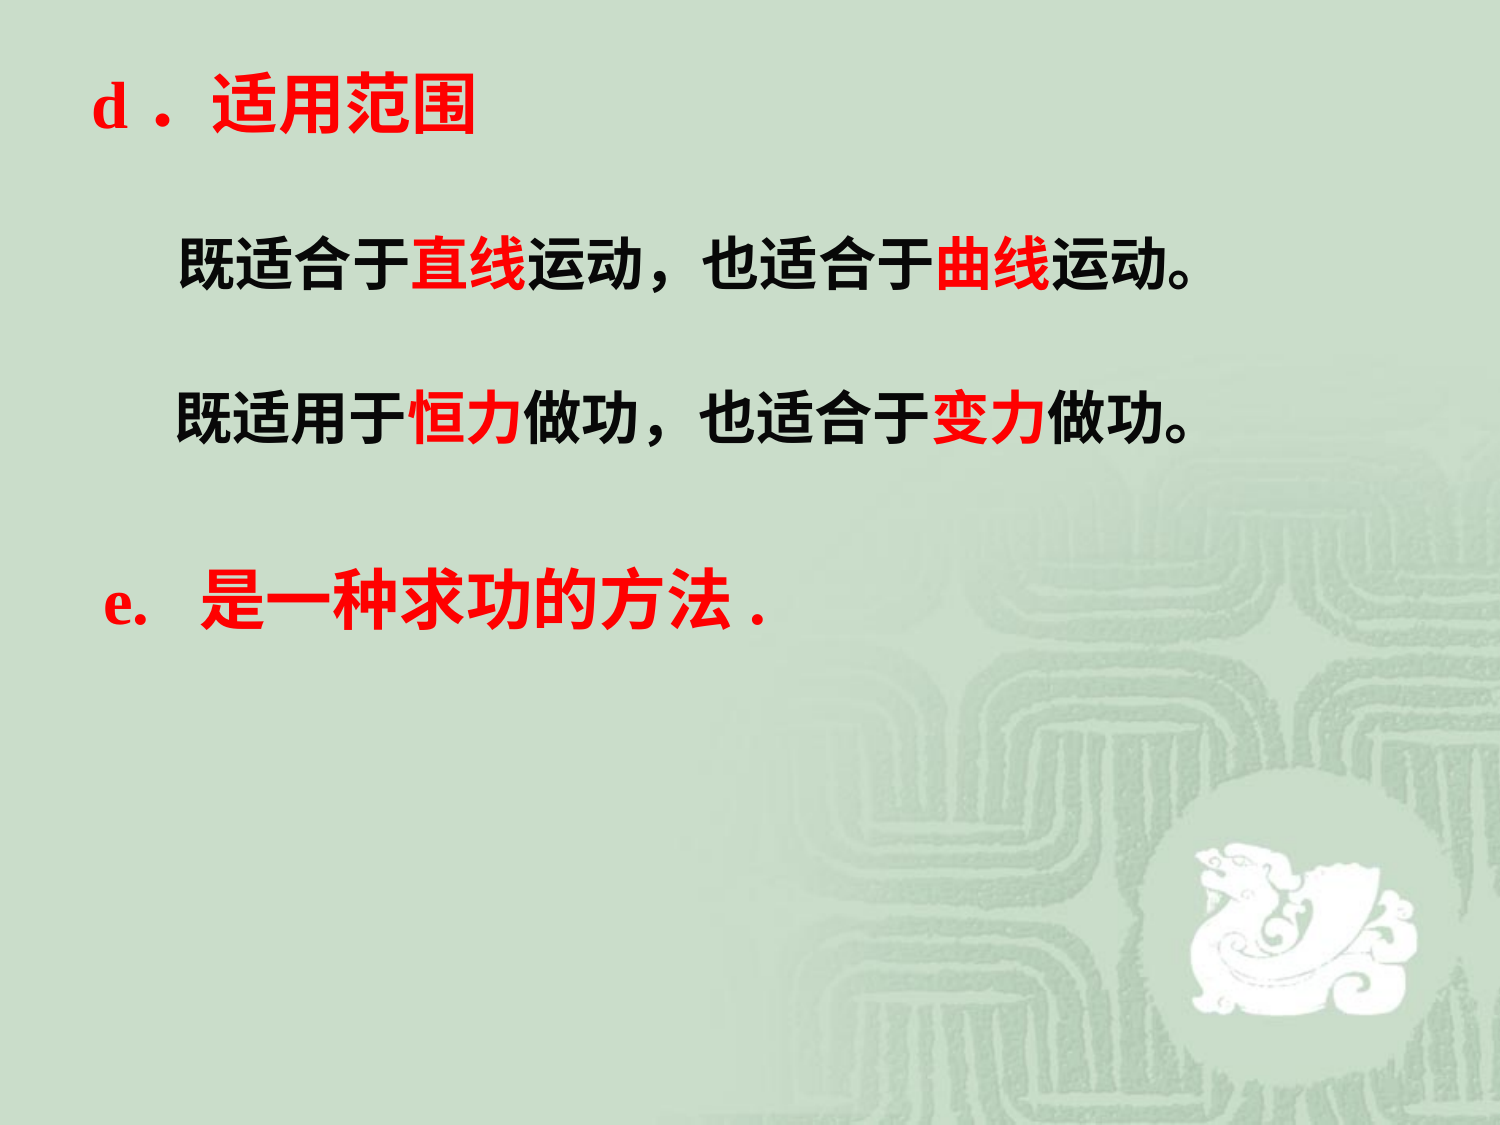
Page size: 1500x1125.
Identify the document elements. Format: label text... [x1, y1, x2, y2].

picture [0, 0, 1500, 1125]
text_box e. 是一种求功的方法. [88, 550, 789, 646]
text_box d．适用范围 [76, 54, 677, 150]
text_box 既适合于直线运动，也适合于曲线运动。 [135, 220, 1249, 305]
text_box 既适用于恒力做功，也适合于变力做功。 [159, 373, 1261, 459]
